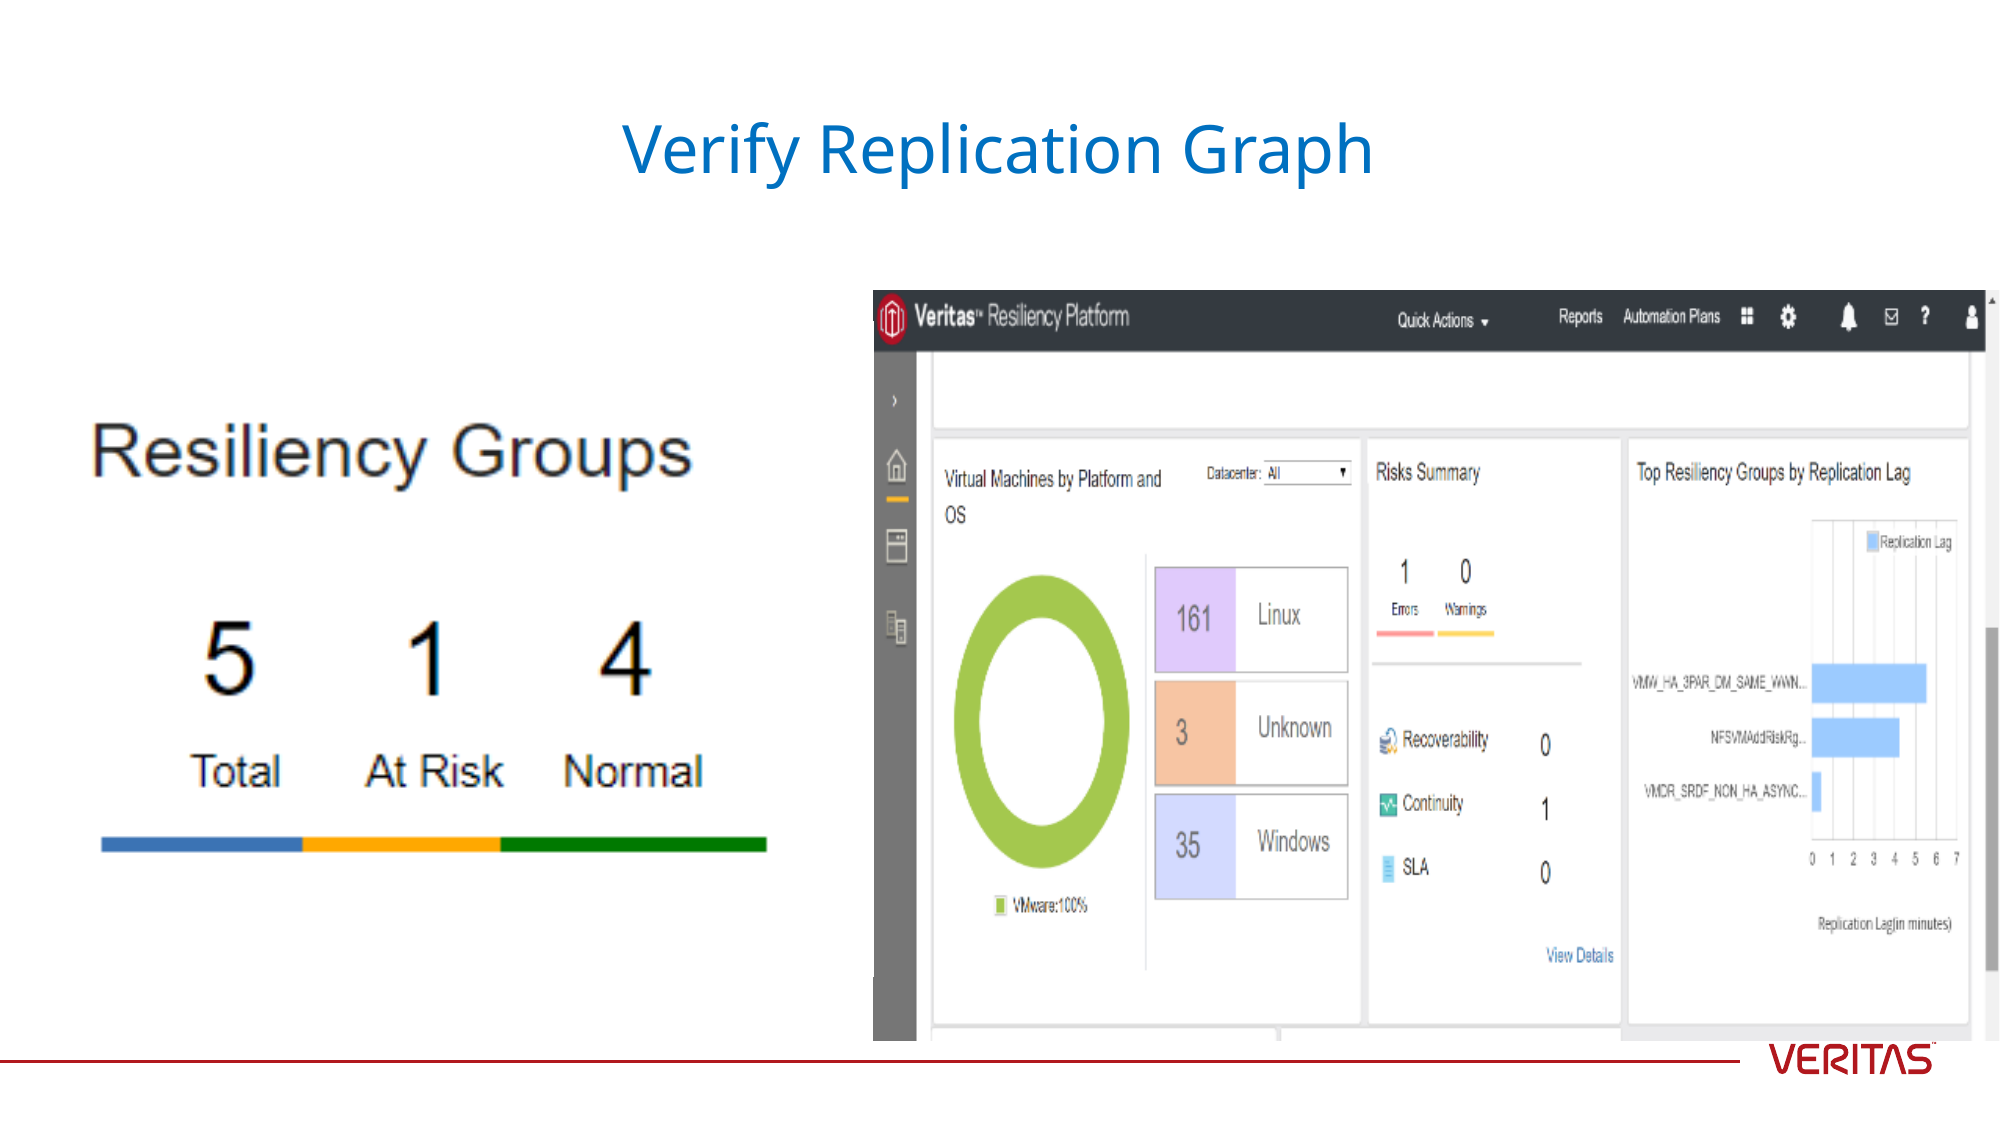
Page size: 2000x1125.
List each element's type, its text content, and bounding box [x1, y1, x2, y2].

title Verify Replication Graph [99, 50, 1900, 188]
picture [2, 289, 2000, 1042]
